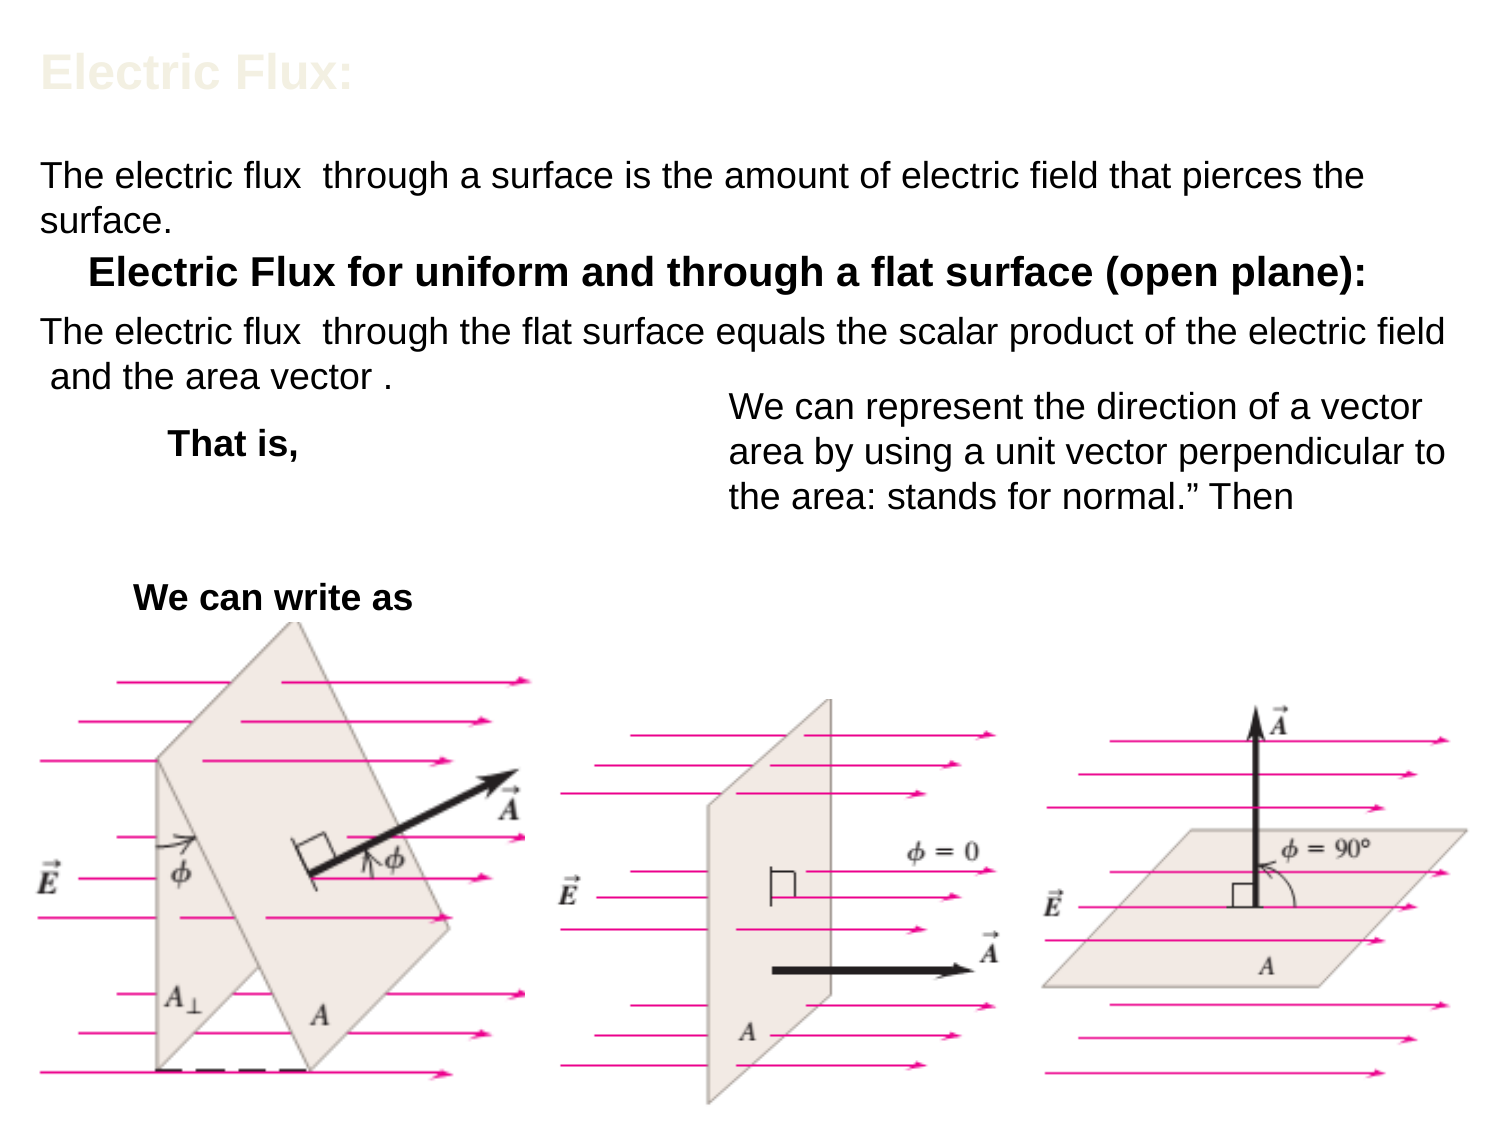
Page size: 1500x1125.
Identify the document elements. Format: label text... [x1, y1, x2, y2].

picture [0, 622, 1488, 1125]
text_box Electric Flux: [25, 32, 370, 107]
